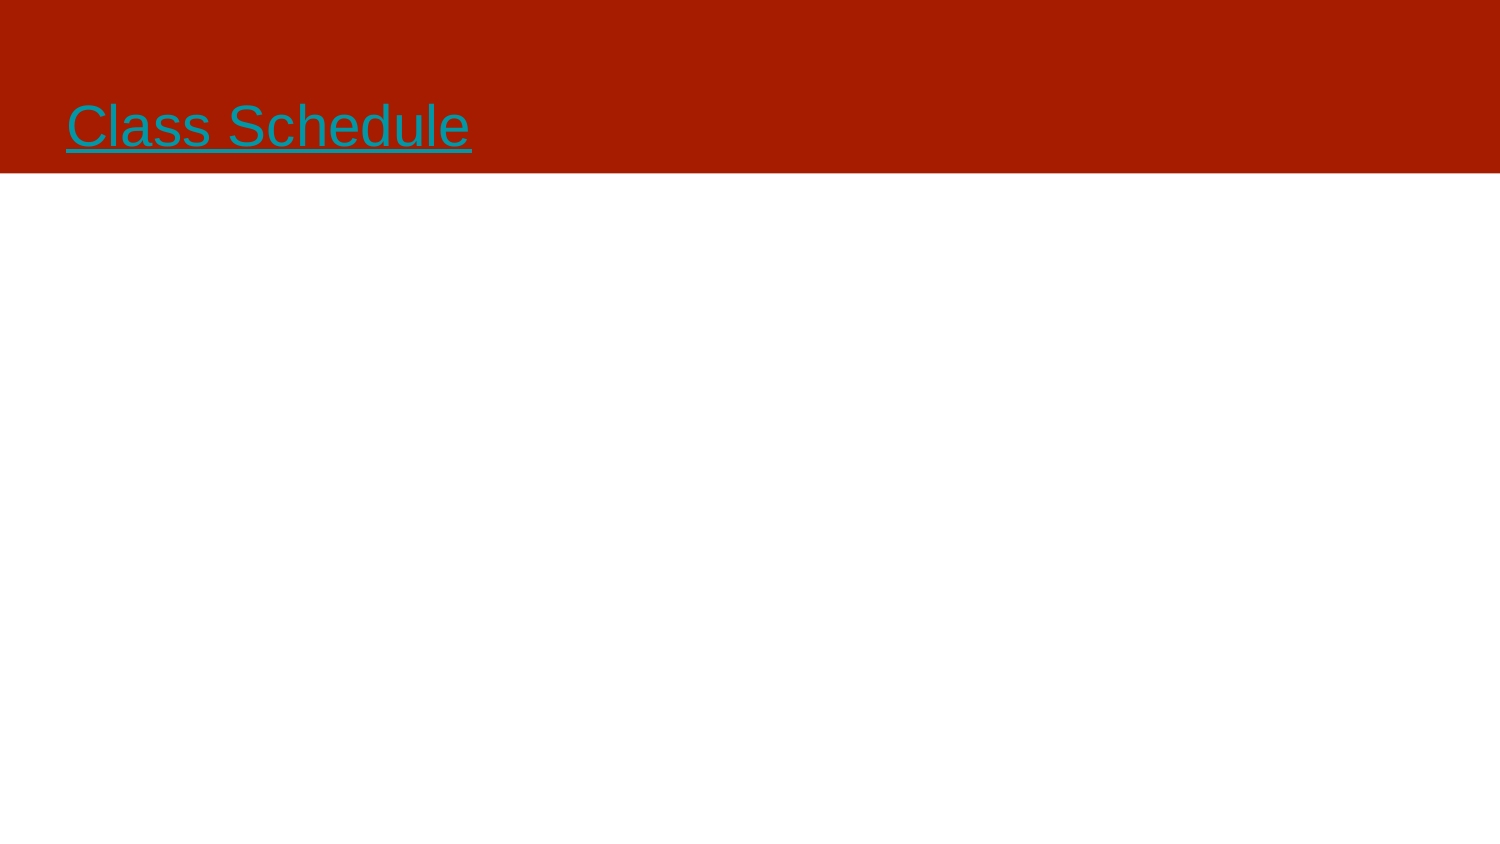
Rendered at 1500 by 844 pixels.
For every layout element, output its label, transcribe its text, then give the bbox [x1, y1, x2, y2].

title Class Schedule [51, 72, 1449, 167]
